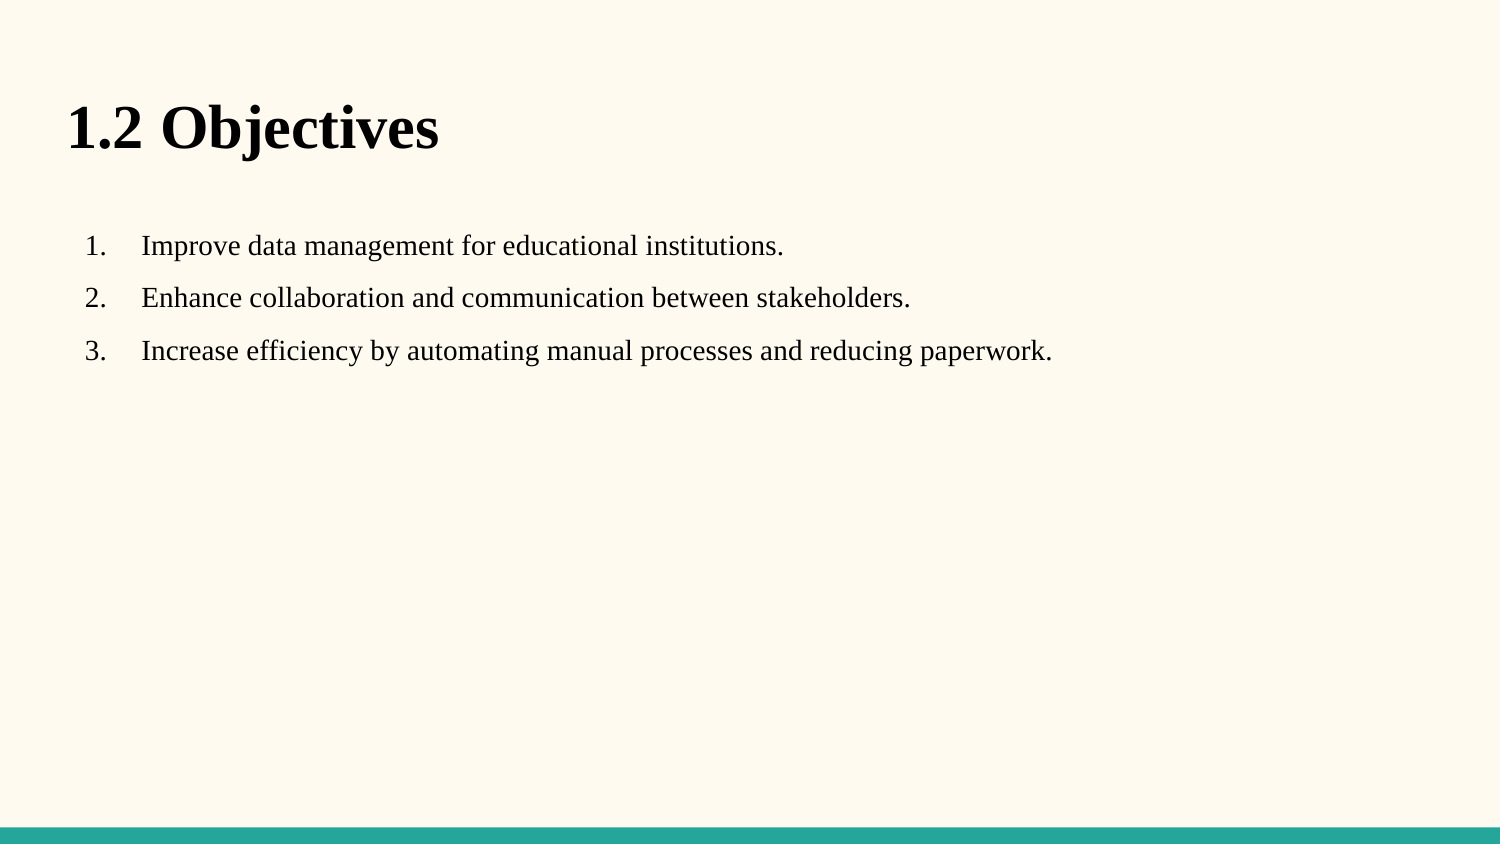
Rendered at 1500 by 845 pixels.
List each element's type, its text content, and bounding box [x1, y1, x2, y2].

text_box Improve data management for educational institutions. Enhance collaboration and communication between stakeholders. Increase efficiency by automating manual processes and reducing paperwork. [85, 200, 1438, 412]
title 1.2 Objectives [66, 83, 442, 228]
